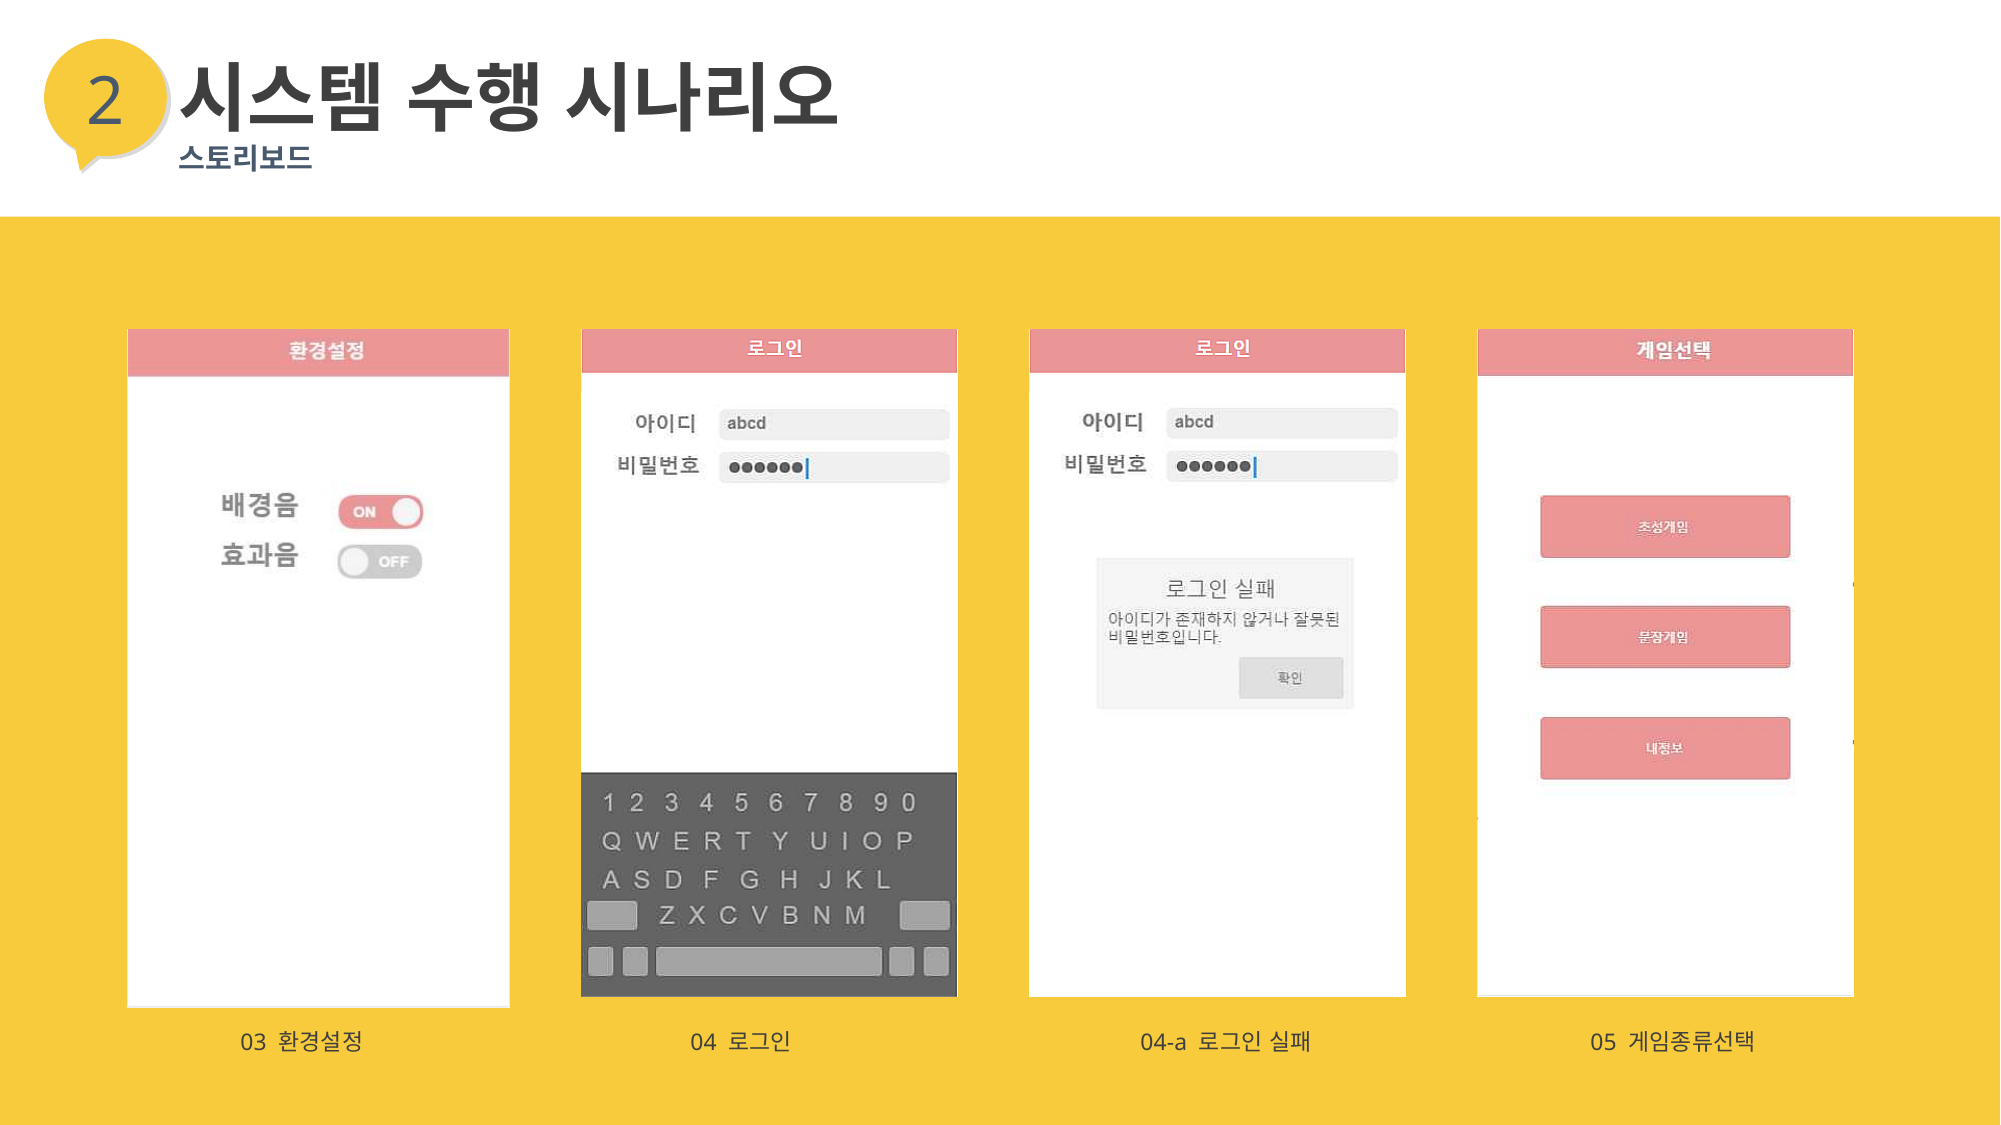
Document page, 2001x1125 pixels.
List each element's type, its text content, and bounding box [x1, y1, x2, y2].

picture [127, 329, 510, 1008]
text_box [44, 38, 172, 160]
text_box 시스템 수행 시나리오 스토리보드 [163, 42, 857, 183]
text_box 03 환경설정 04 로그인 04-a 로그인 실패 05 게임종류선택 [225, 1020, 1875, 1091]
picture [1029, 329, 1406, 997]
picture [581, 329, 958, 997]
picture [1477, 329, 1854, 997]
